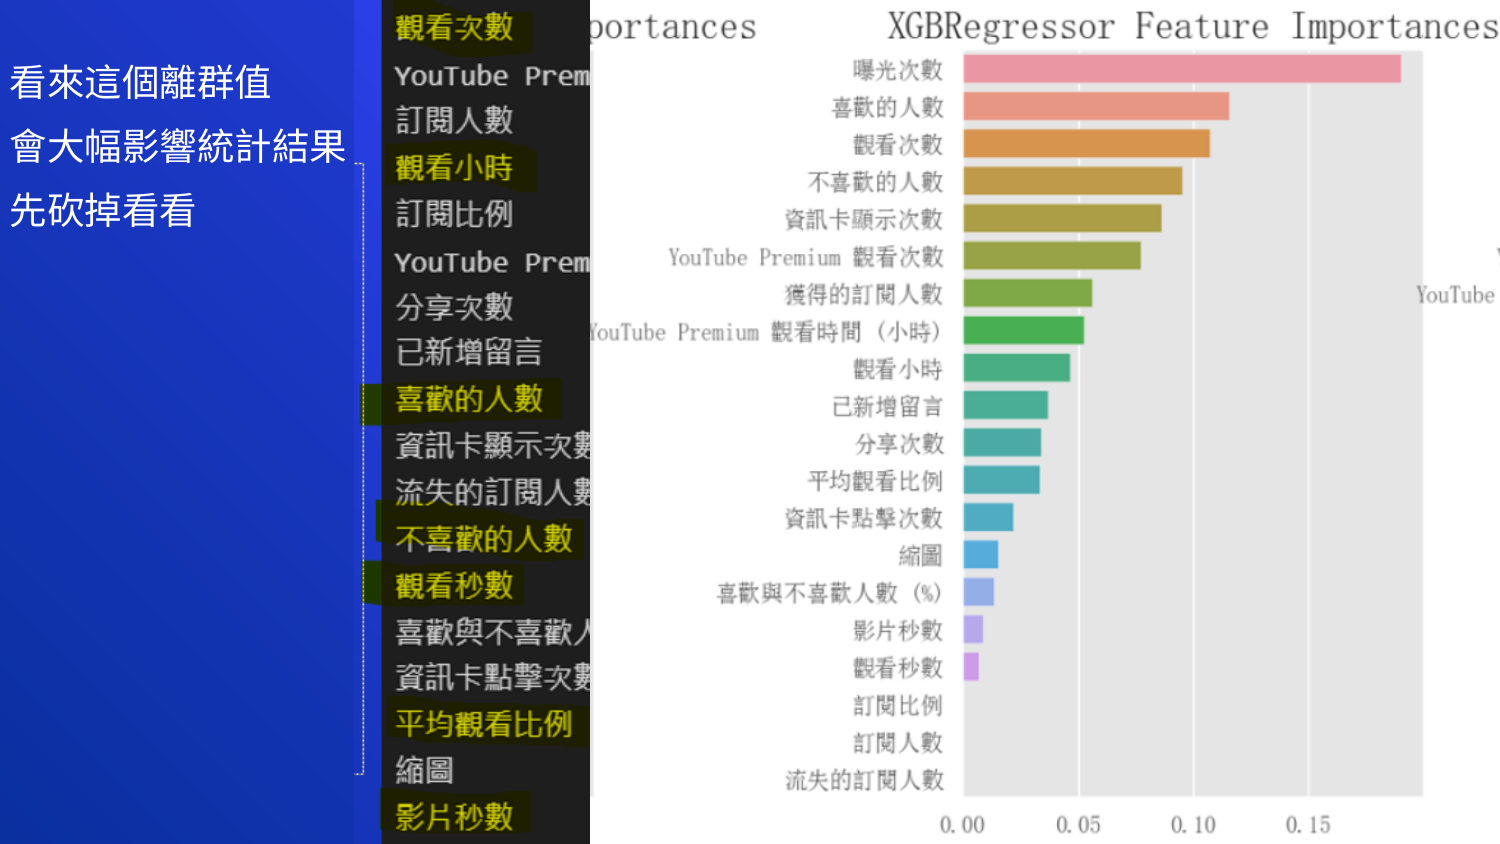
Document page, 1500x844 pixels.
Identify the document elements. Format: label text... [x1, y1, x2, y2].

list 看來這個離群值 會大幅影響統計結果 先砍掉看看 [9, 51, 349, 604]
picture [0, 0, 1500, 844]
